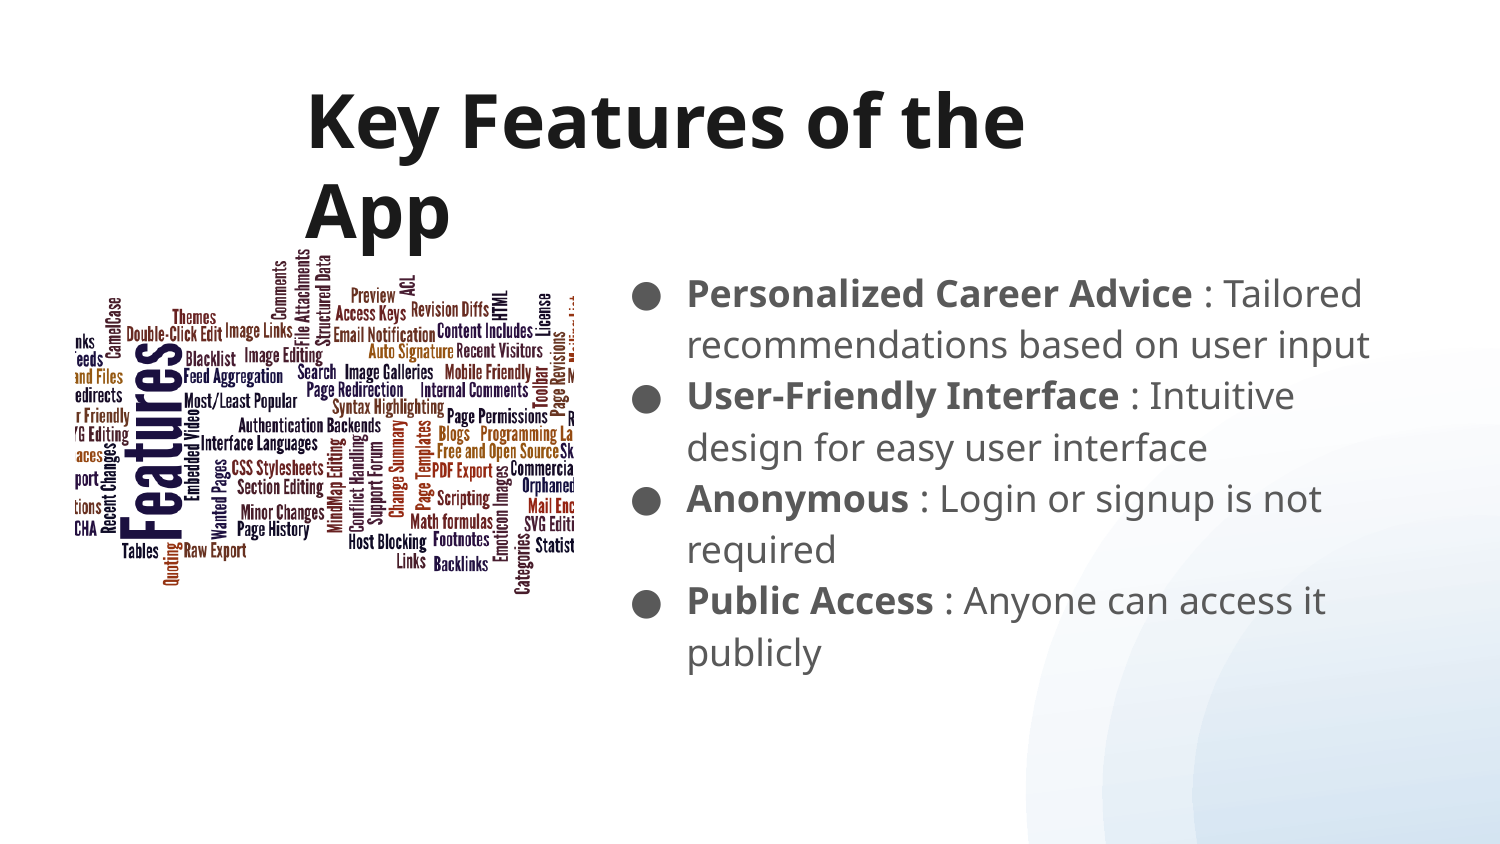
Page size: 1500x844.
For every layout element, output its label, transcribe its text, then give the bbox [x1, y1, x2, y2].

list Personalized Career Advice : Tailored recommendations based on user input User-Friendly Interface : Intuitive design for easy user interface Anonymous : Login or signup is not required Public Access : Anyone can access it publicly [596, 248, 1439, 754]
picture [74, 194, 575, 649]
title Key Features of the App [290, 58, 1207, 149]
